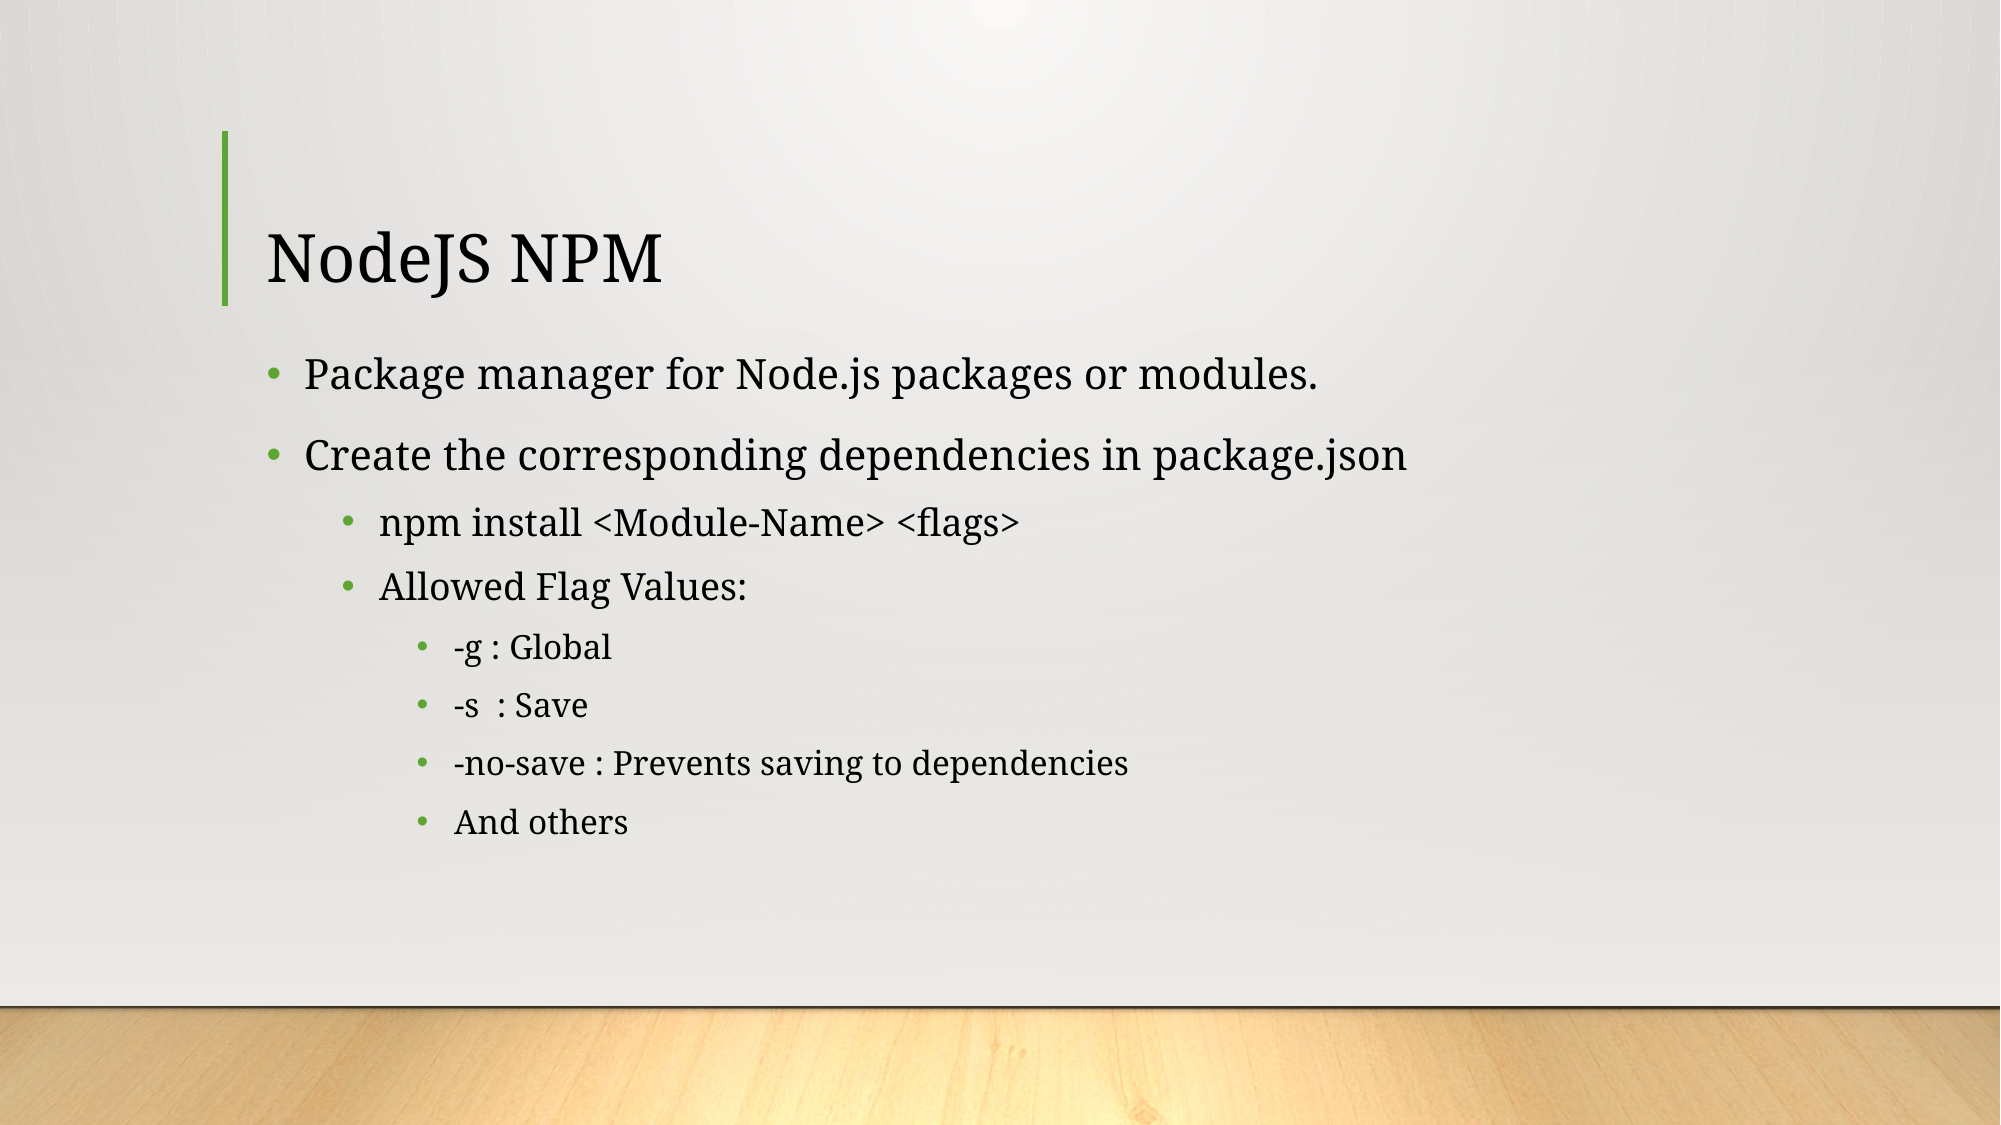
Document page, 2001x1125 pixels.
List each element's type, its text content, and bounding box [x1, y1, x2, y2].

picture [0, 1006, 2000, 1125]
list Package manager for Node.js packages or modules. Create the corresponding dependencies in package.json npm install <Module-Name> <flags> Allowed Flag Values: -g : Global -s : Save -no-save : Prevents saving to dependencies And others [251, 330, 1814, 897]
title NodeJS NPM [251, 131, 1814, 305]
